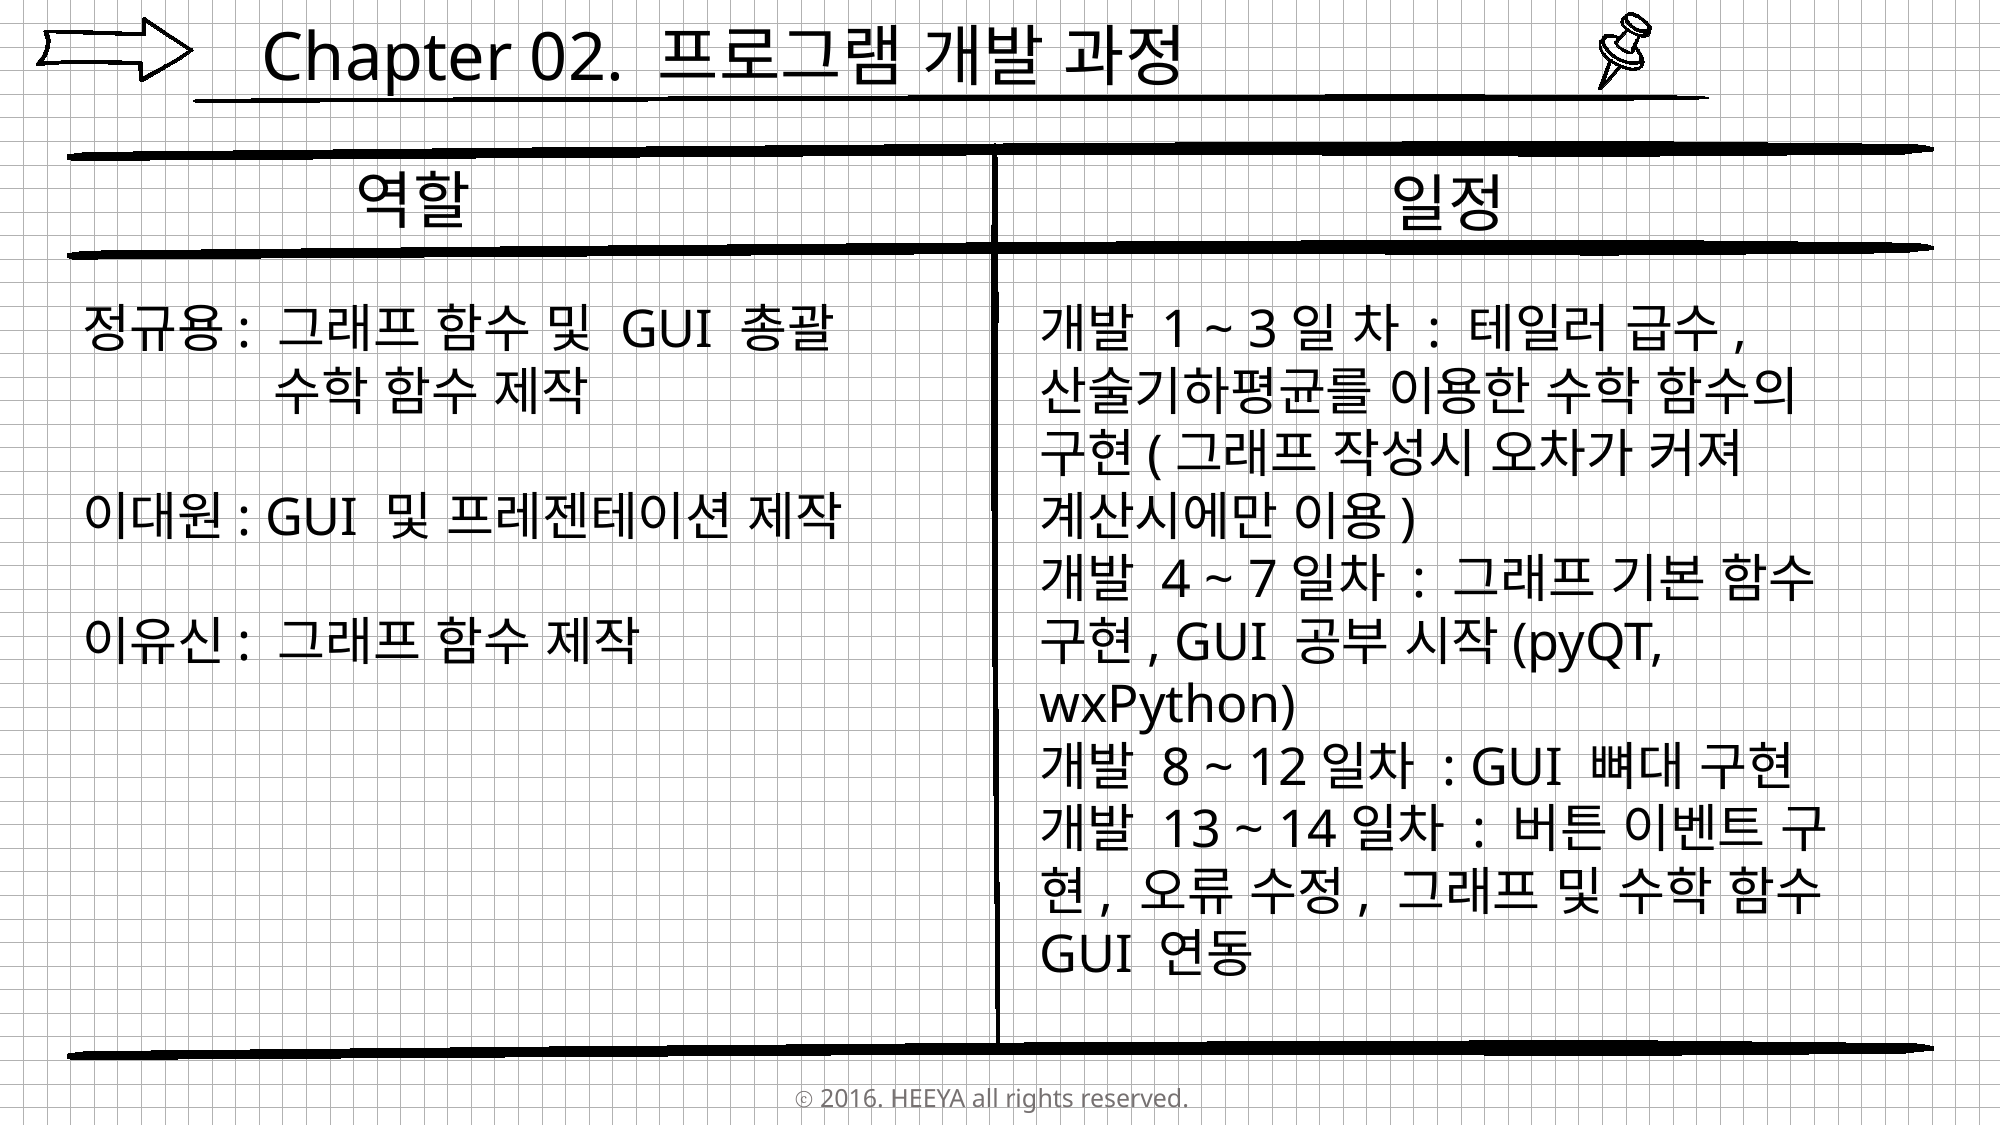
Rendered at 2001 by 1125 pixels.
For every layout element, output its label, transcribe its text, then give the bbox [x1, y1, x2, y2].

text_box 일정 [1375, 156, 1521, 247]
text_box [996, 141, 1934, 157]
text_box [67, 144, 993, 161]
text_box [991, 143, 1000, 1043]
text_box [67, 1042, 1934, 1060]
text_box [67, 242, 991, 260]
text_box Chapter 02. 프로그램 개발 과정 [246, 6, 1203, 99]
text_box 개발 1 ~ 3일 차 : 테일러 급수, 산술기하평균를 이용한 수학 함수의 구현(그래프 작성시 오차가 커져 계산시에만 이용) 개발 4 ~ 7일차 : 그래프 기본 함수 구현, GUI 공부 시작(pyQT, wxPython) 개발 8 ~ 12일차 : GUI 뼈대 구현 개발 13 ~ 14일차 : 버튼 이벤트 구현, 오류 수정, 그래프 및 수학 함수 GUI 연동 [1024, 288, 1906, 1053]
text_box 정규용: 그래프 함수 및 GUI 총괄 수학 함수 제작 이대원: GUI 및 프레젠테이션 제작 이유신: 그래프 함수 제작 [67, 288, 949, 679]
text_box [36, 17, 194, 82]
text_box [193, 94, 1709, 103]
text_box 역할 [340, 153, 486, 244]
text_box [998, 240, 1934, 256]
text_box [1598, 12, 1652, 90]
